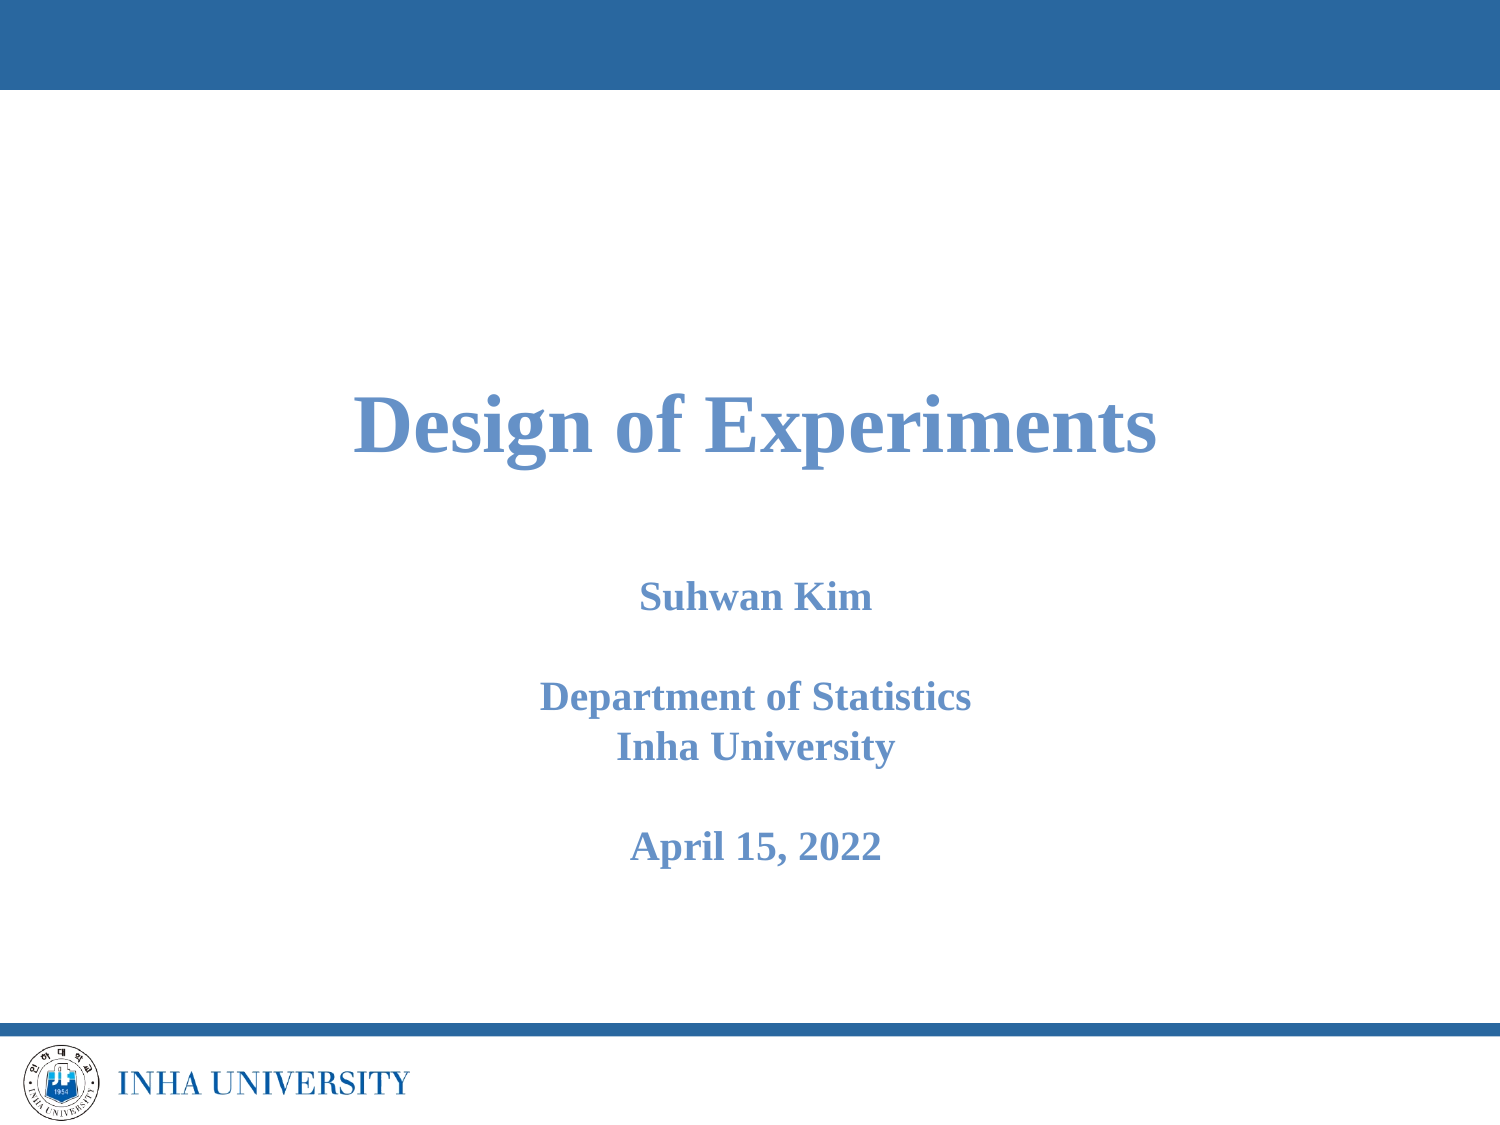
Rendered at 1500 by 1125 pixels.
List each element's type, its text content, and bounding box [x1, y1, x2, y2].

text_box Design of Experiments Suhwan Kim Department of Statistics Inha University April 15, 2022 [53, 361, 1459, 877]
picture [9, 1037, 423, 1125]
